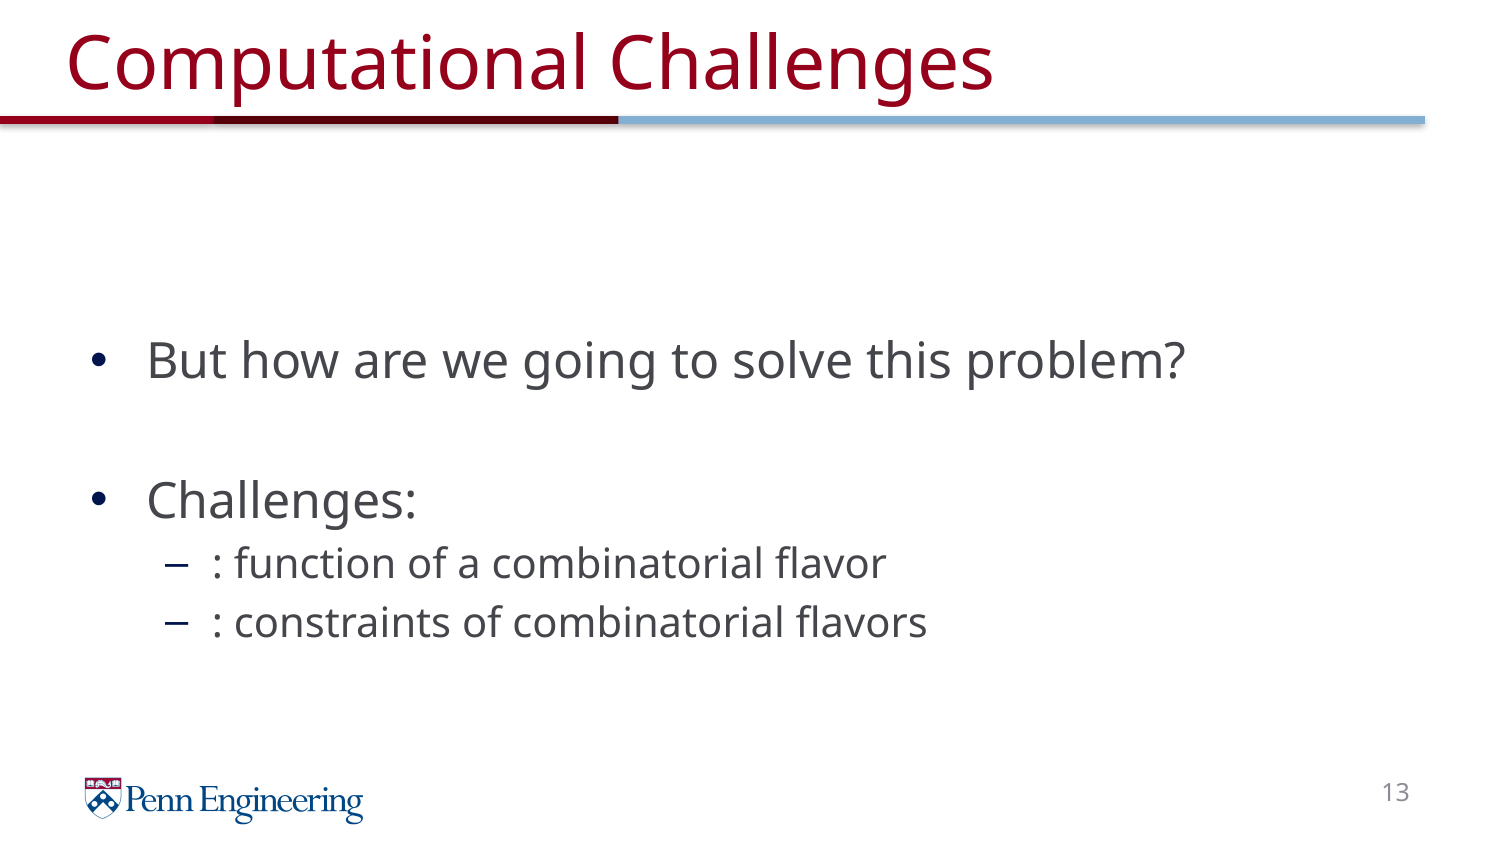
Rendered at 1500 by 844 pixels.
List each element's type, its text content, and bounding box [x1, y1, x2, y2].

title Computational Challenges [50, 2, 1401, 117]
picture [75, 770, 372, 828]
slide_number 13 [1074, 770, 1425, 816]
